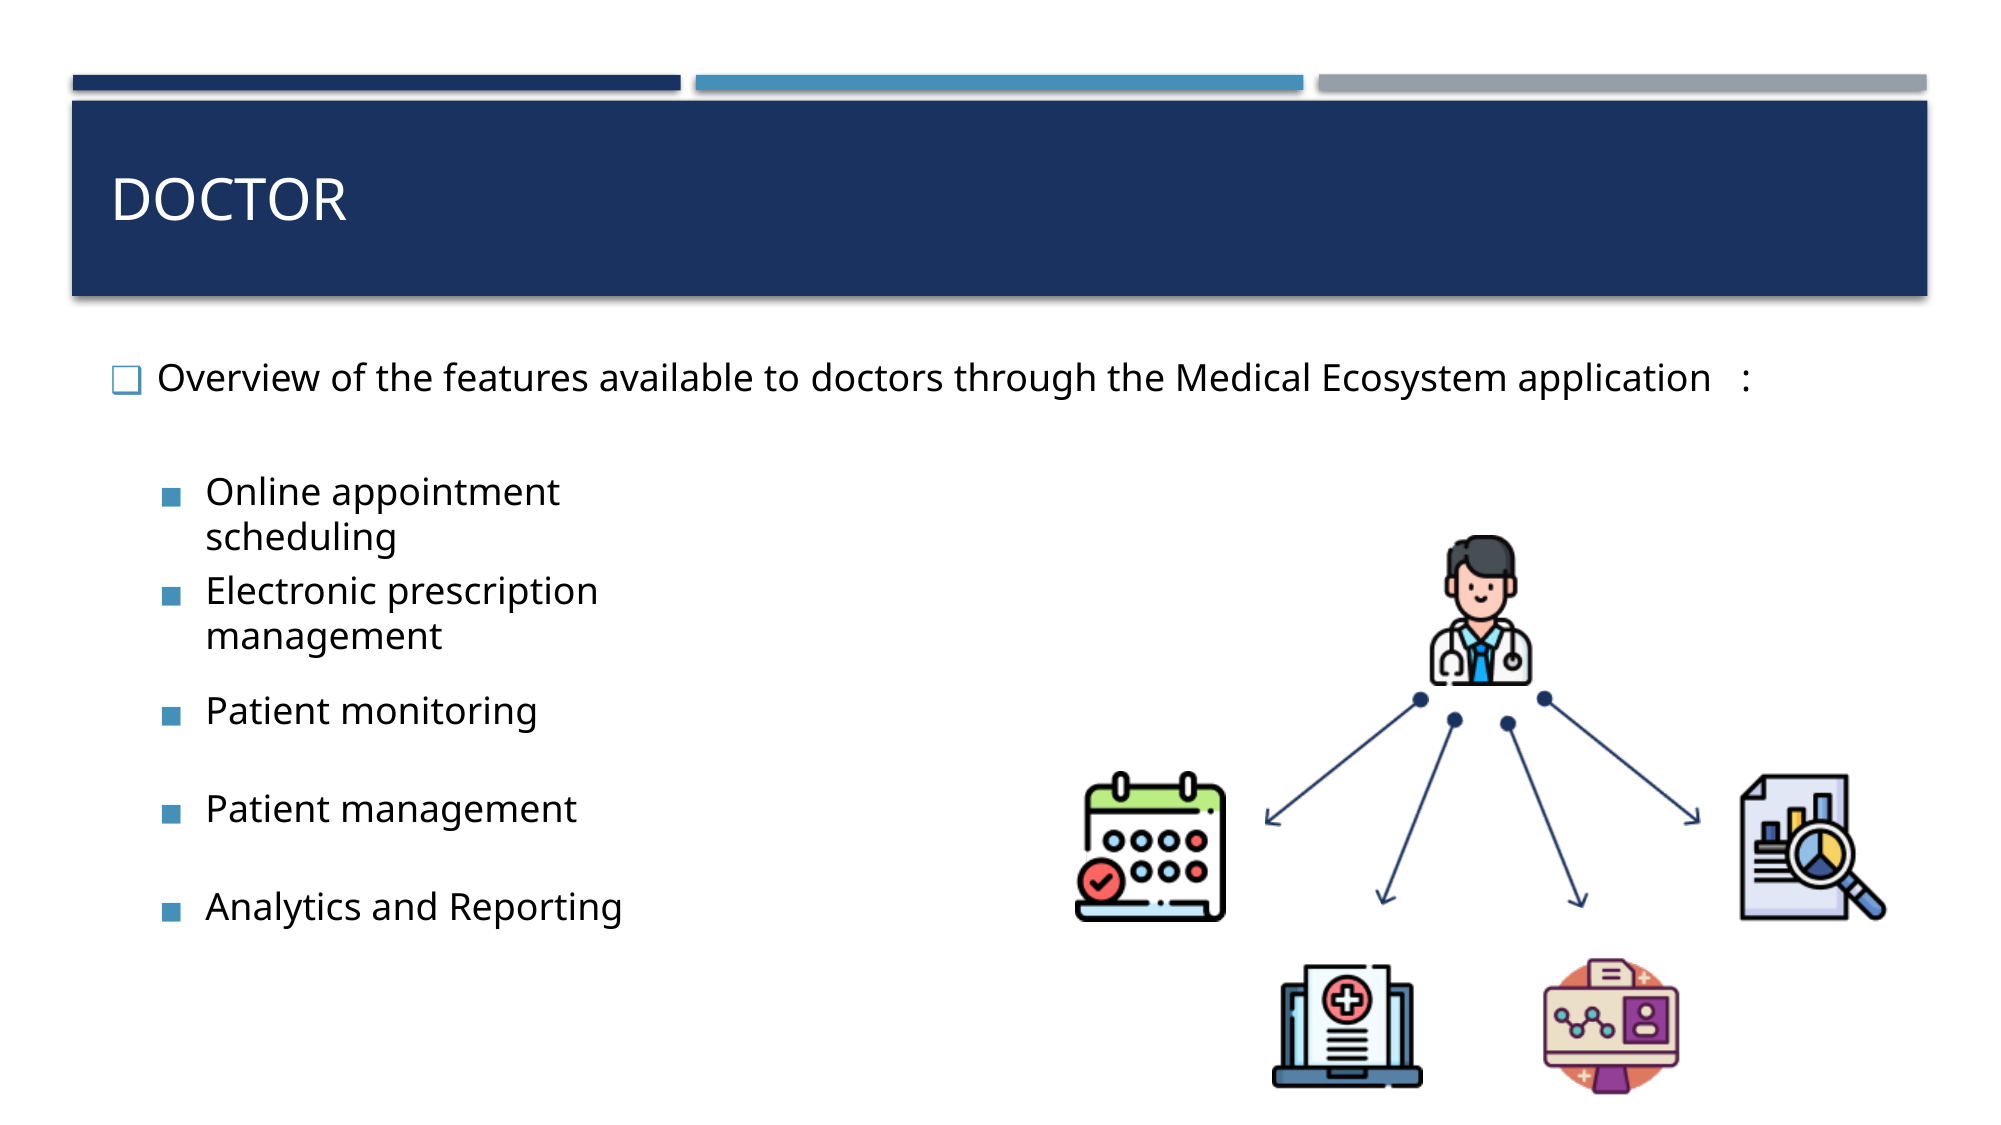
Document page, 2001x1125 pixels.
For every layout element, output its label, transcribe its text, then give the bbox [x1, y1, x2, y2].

text_box Electronic prescription management [143, 559, 837, 665]
picture [1264, 689, 1702, 908]
text_box Patient management [143, 777, 775, 838]
text_box Online appointment scheduling [143, 460, 775, 559]
picture [1075, 770, 1227, 922]
picture [1272, 951, 1424, 1103]
picture [1406, 534, 1558, 686]
text_box Analytics and Reporting [143, 875, 775, 936]
picture [1737, 772, 1889, 924]
title DOCTOR [95, 115, 1909, 280]
picture [1535, 951, 1687, 1103]
text_box Patient monitoring [143, 679, 775, 740]
text_box Overview of the features available to doctors through the Medical Ecosystem application : [95, 346, 1889, 407]
